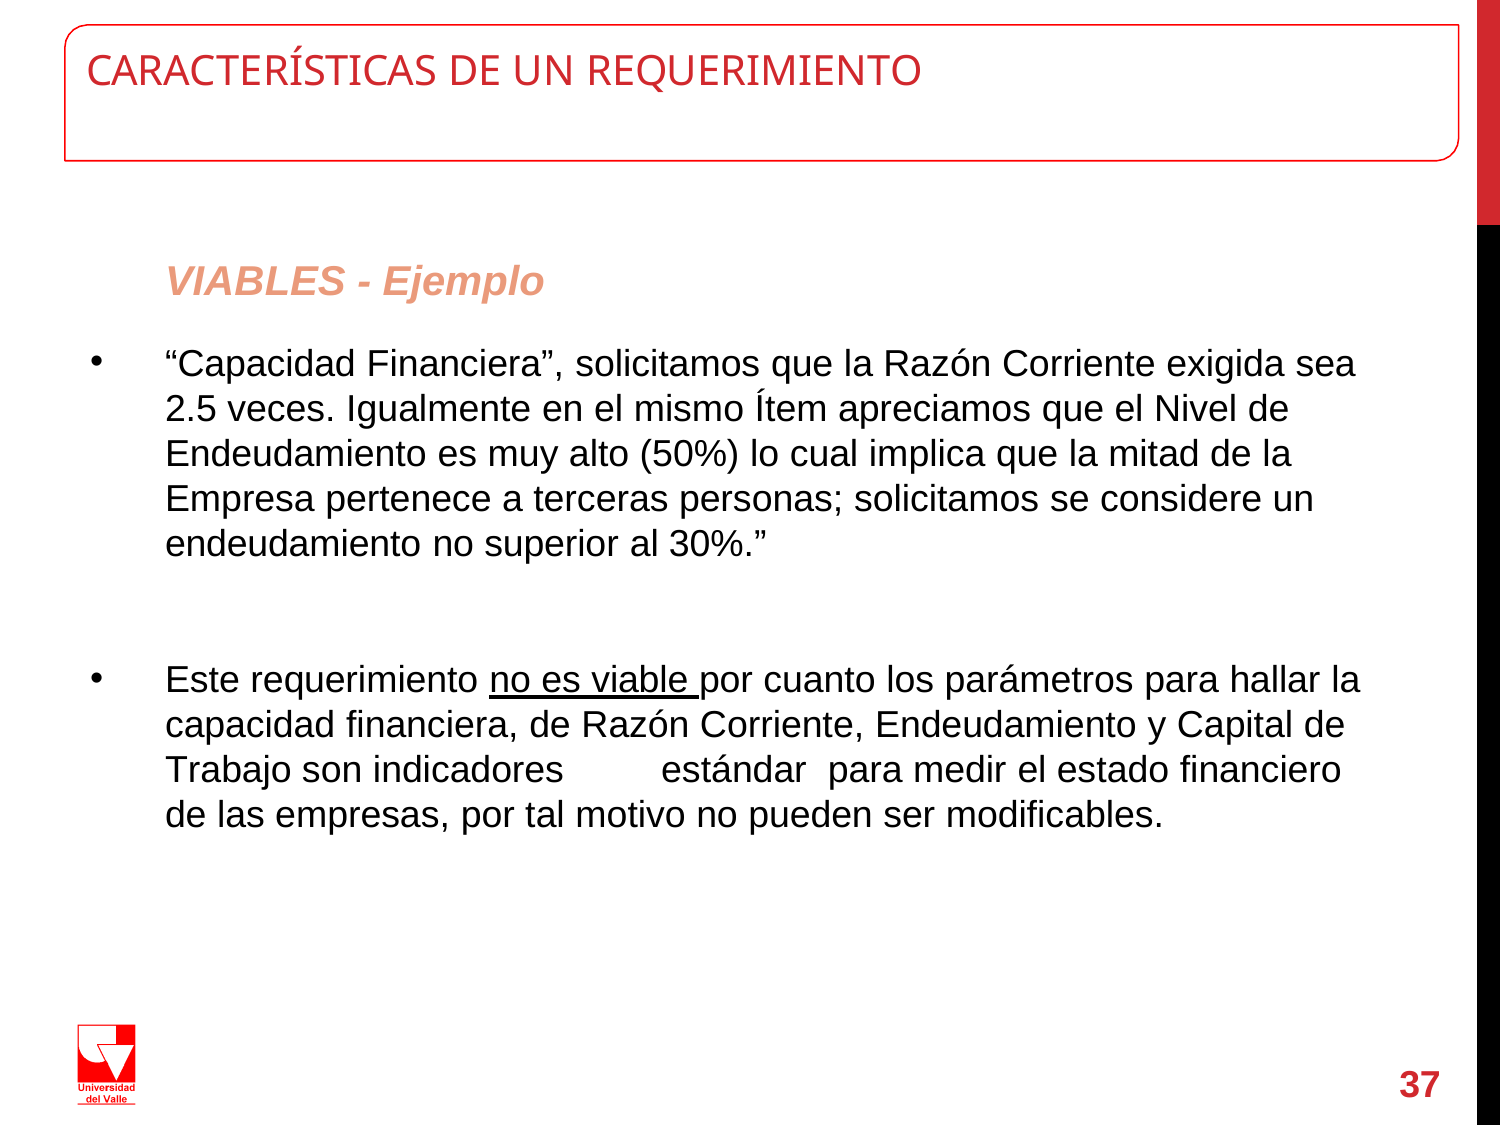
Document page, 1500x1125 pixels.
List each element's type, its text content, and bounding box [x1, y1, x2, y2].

slide_number 37 [1395, 1059, 1446, 1125]
text_box VIABLES - Ejemplo “Capacidad Financiera”, solicitamos que la Razón Corriente exigida sea 2.5 veces. Igualmente en el mismo Ítem apreciamos que el Nivel de Endeudamiento es muy alto (50%) lo cual implica que la mitad de la Empresa pertenece a terceras personas; solicitamos se considere un endeudamiento no superior al 30%.” Este requerimiento no es viable por cuanto los parámetros para hallar la capacidad financiera, de Razón Corriente, Endeudamiento y Capital de Trabajo son indicadores estándar para medir el estado financiero de las empresas, por tal motivo no pueden ser modificables. [87, 253, 1378, 836]
text_box [64, 24, 1459, 161]
title CARACTERÍSTICAS DE UN REQUERIMIENTO [84, 43, 1416, 232]
picture [76, 1023, 136, 1105]
